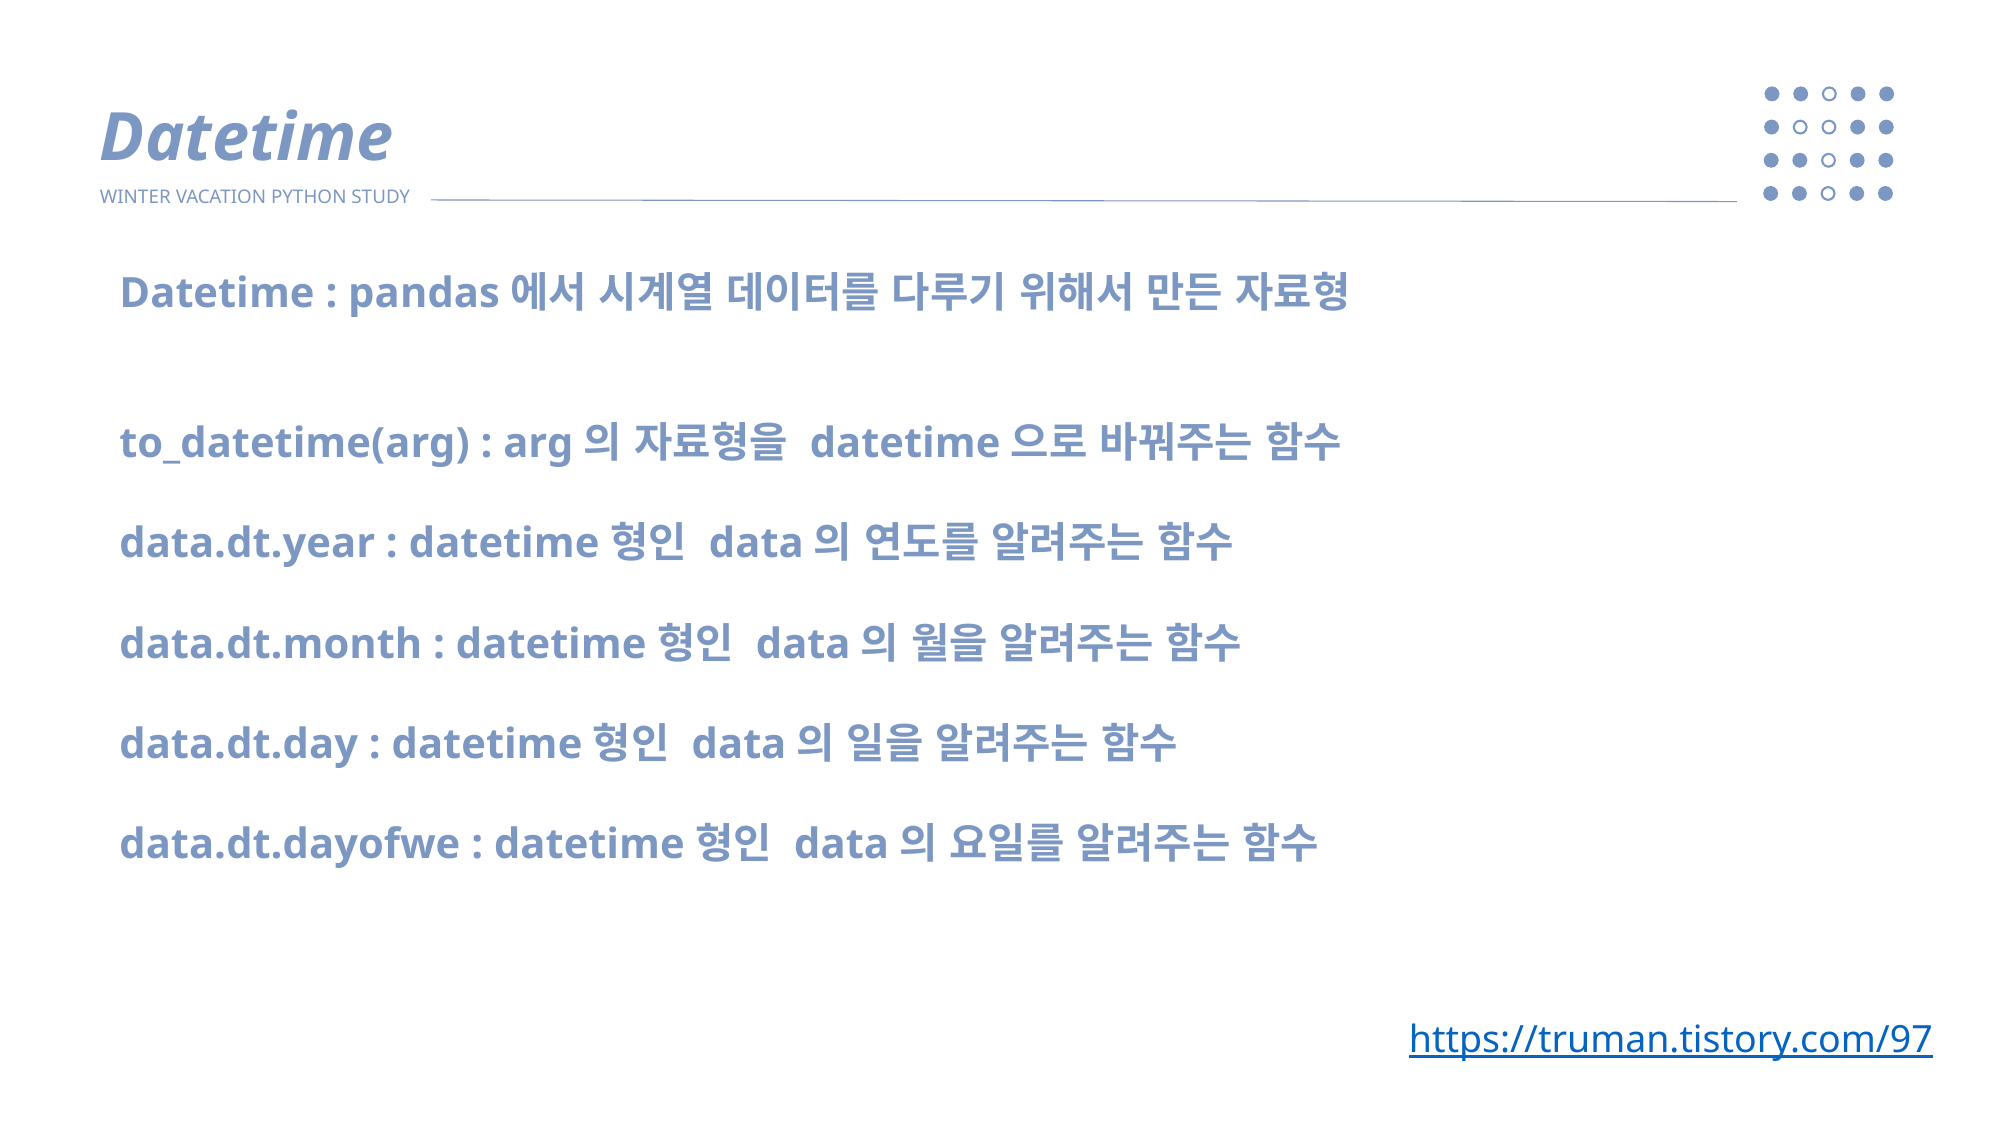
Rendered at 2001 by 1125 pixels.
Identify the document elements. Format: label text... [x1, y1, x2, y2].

text_box [1849, 152, 1865, 168]
text_box [1820, 185, 1836, 201]
text_box Datetime WINTER VACATION PYTHON STUDY [85, 46, 1028, 216]
text_box [1793, 86, 1809, 102]
text_box [1821, 119, 1837, 135]
text_box [1764, 86, 1780, 102]
text_box [1763, 185, 1779, 201]
text_box [1764, 119, 1780, 135]
text_box [1763, 152, 1779, 168]
text_box [1878, 119, 1894, 135]
text_box [1850, 119, 1866, 135]
text_box [1792, 152, 1808, 168]
text_box https://truman.tistory.com/97 [1394, 1007, 1958, 1073]
text_box [1878, 152, 1894, 168]
text_box [1850, 86, 1866, 102]
text_box [1791, 185, 1807, 201]
text_box [1877, 185, 1893, 201]
text_box [1879, 86, 1895, 102]
text_box Datetime : pandas에서 시계열 데이터를 다루기 위해서 만든 자료형 to_datetime(arg) : arg의 자료형을 datetime으로 바꿔주는 함수 data.dt.year : datetime형인 data의 연도를 알려주는 함수 data.dt.month : datetime형인 data의 월을 알려주는 함수 data.dt.day : datetime형인 data의 일을 알려주는 함수 data.dt.dayofwe : datetime형인 data의 요일를 알려주는 함수 [104, 258, 1714, 874]
text_box [1849, 185, 1865, 201]
text_box [1792, 119, 1808, 135]
text_box [1821, 86, 1837, 102]
text_box [1821, 152, 1837, 168]
